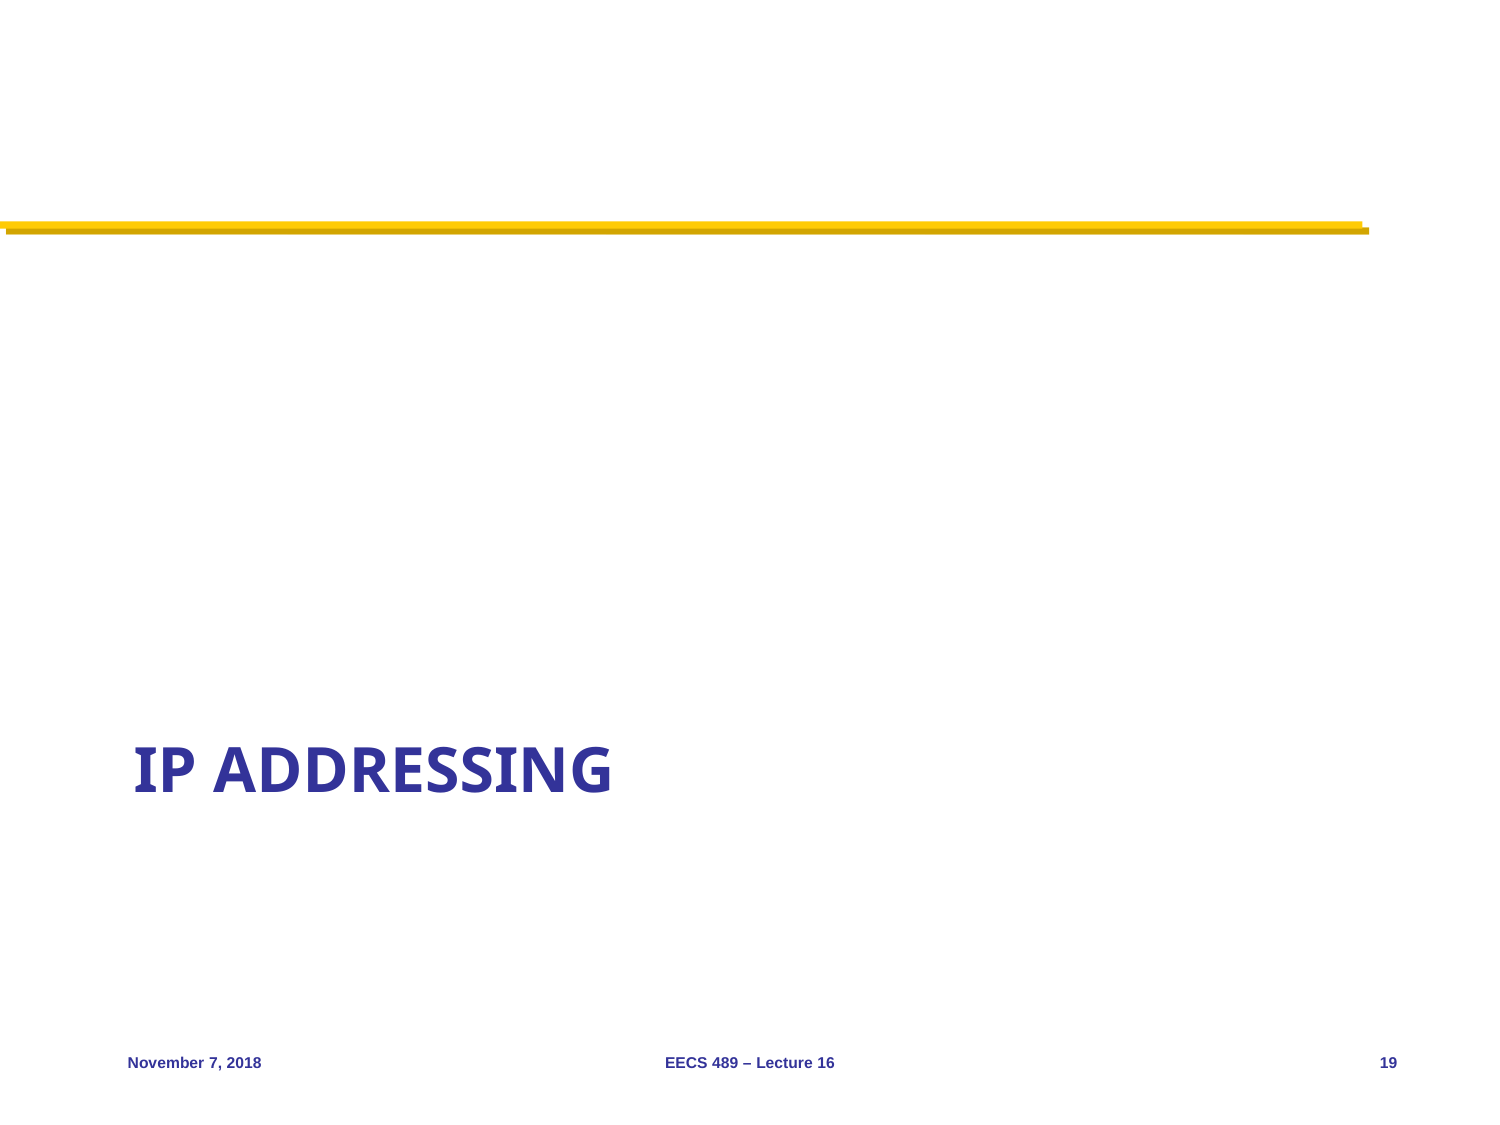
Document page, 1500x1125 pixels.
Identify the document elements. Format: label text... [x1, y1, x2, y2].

title IP addressing [118, 722, 1394, 947]
footer EECS 489 – Lecture 16 [512, 1024, 988, 1101]
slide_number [112, 1024, 426, 1101]
slide_number 19 [1312, 1024, 1413, 1101]
